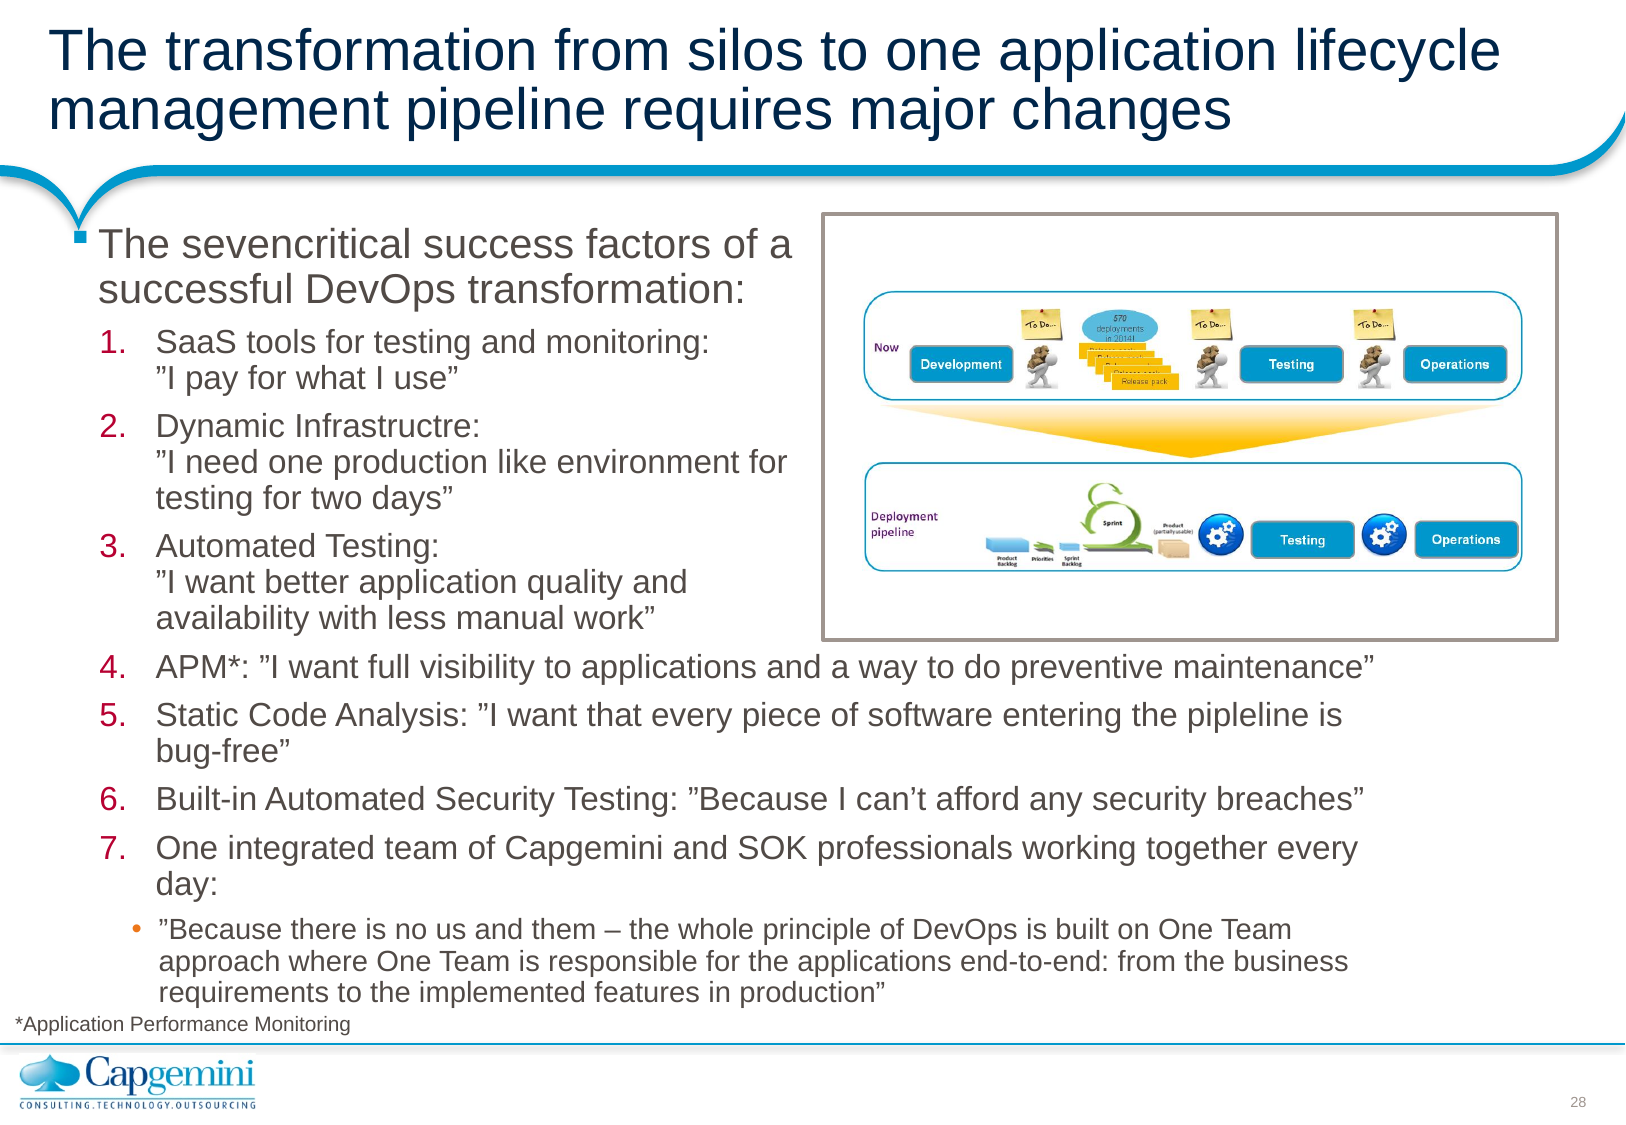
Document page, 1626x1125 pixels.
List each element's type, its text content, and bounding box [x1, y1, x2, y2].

picture [862, 290, 1523, 573]
text_box [1418, 212, 1559, 642]
list The sevencritical success factors of a successful DevOps transformation: SaaS tools for testing and monitoring: ”I pay for what I use” Dynamic Infrastructre: ”I need one production like environment for testing for two days” Automated Testing: ”I want better application quality and availability with less manual work” APM*: ”I want full visibility to applications and a way to do preventive maintenance” Static Code Analysis: ”I want that every piece of software entering the pipleline is bug-free” Built-in Automated Security Testing: ”Because I can’t afford any security breaches” One integrated team of Capgemini and SOK professionals working together every day: ”Because there is no us and them – the whole principle of DevOps is built on One Team approach where One Team is responsible for the applications end-to-end: from the business requirements to the implemented features in production” [53, 210, 1418, 972]
text_box *Application Performance Monitoring [0, 1003, 366, 1043]
title The transformation from silos to one application lifecycle management pipeline requires major changes [0, 0, 1625, 165]
picture [19, 1053, 256, 1110]
